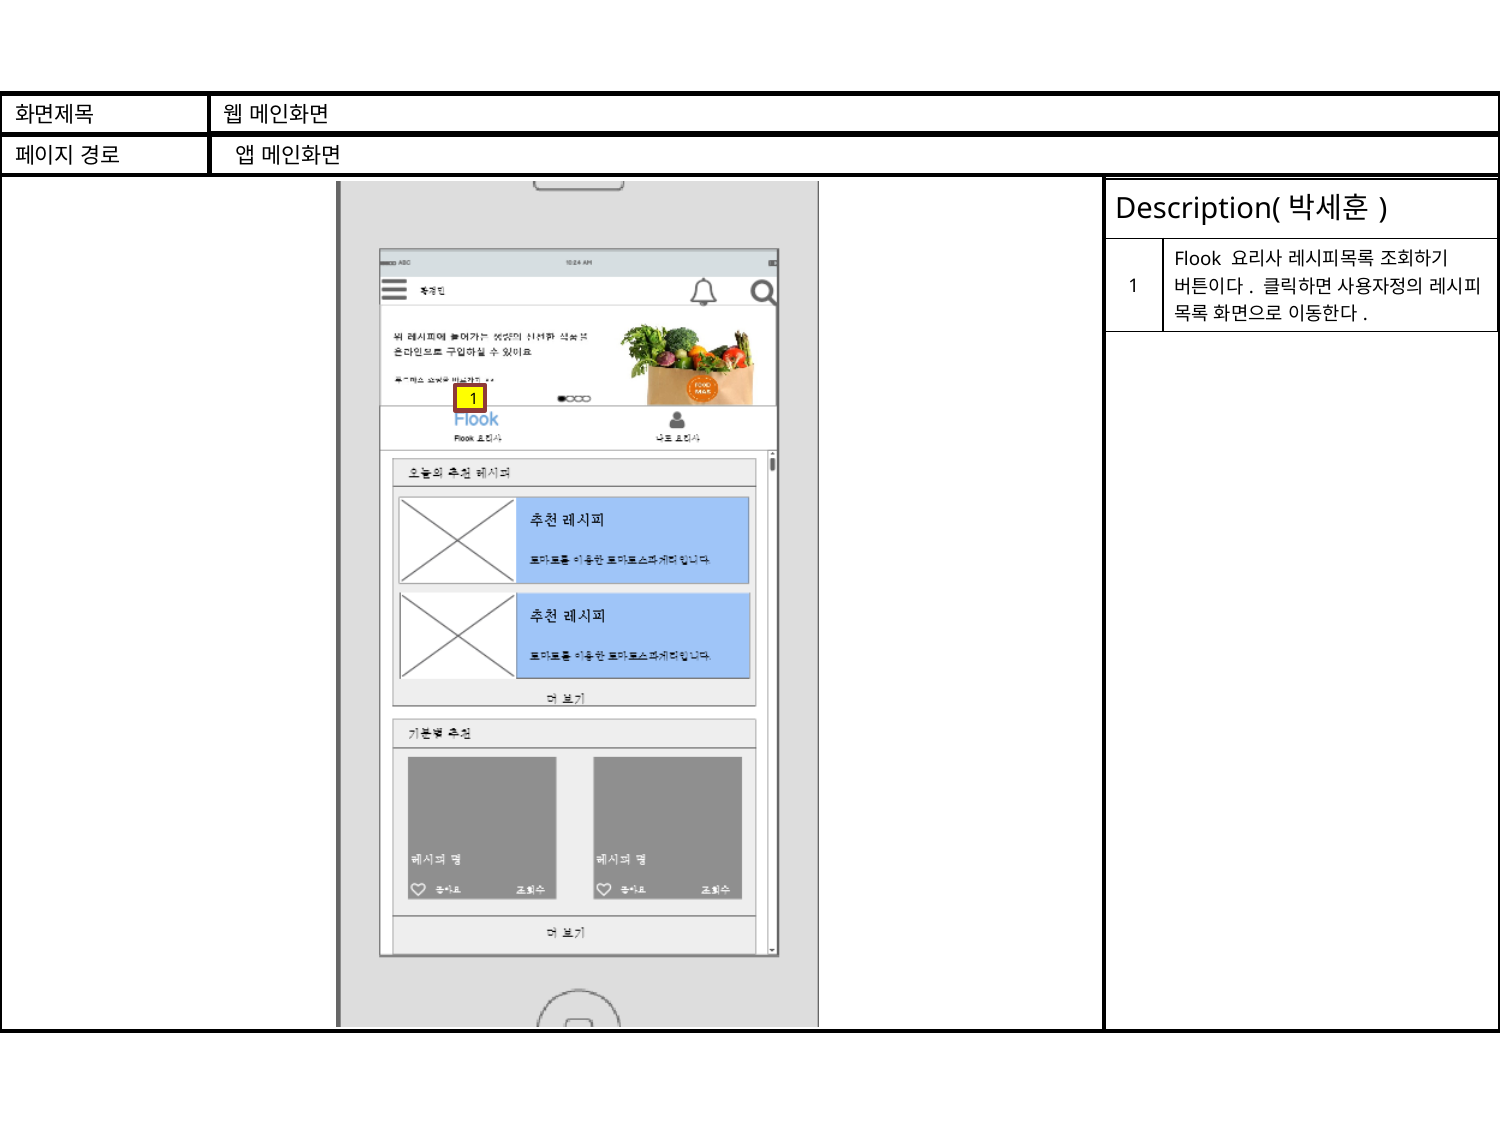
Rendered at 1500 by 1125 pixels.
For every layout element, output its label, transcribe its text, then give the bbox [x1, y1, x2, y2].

table_cell Flook 요리사 레시피목록 조회하기 버튼이다. 클릭하면 사용자정의 레시피 목록 화면으로 이동한다. [1164, 239, 1497, 331]
text_box 화면제목 [0, 91, 207, 132]
text_box 웹 메인화면 [207, 91, 1500, 133]
text_box [1106, 177, 1500, 1033]
picture [336, 180, 819, 1027]
text_box 앱 메인화면 [207, 133, 1500, 177]
table_header Description(박세훈) [1105, 180, 1497, 238]
text_box 페이지 경로 [0, 132, 207, 173]
text_box [0, 173, 1106, 1033]
table_cell 1 [1105, 239, 1162, 331]
